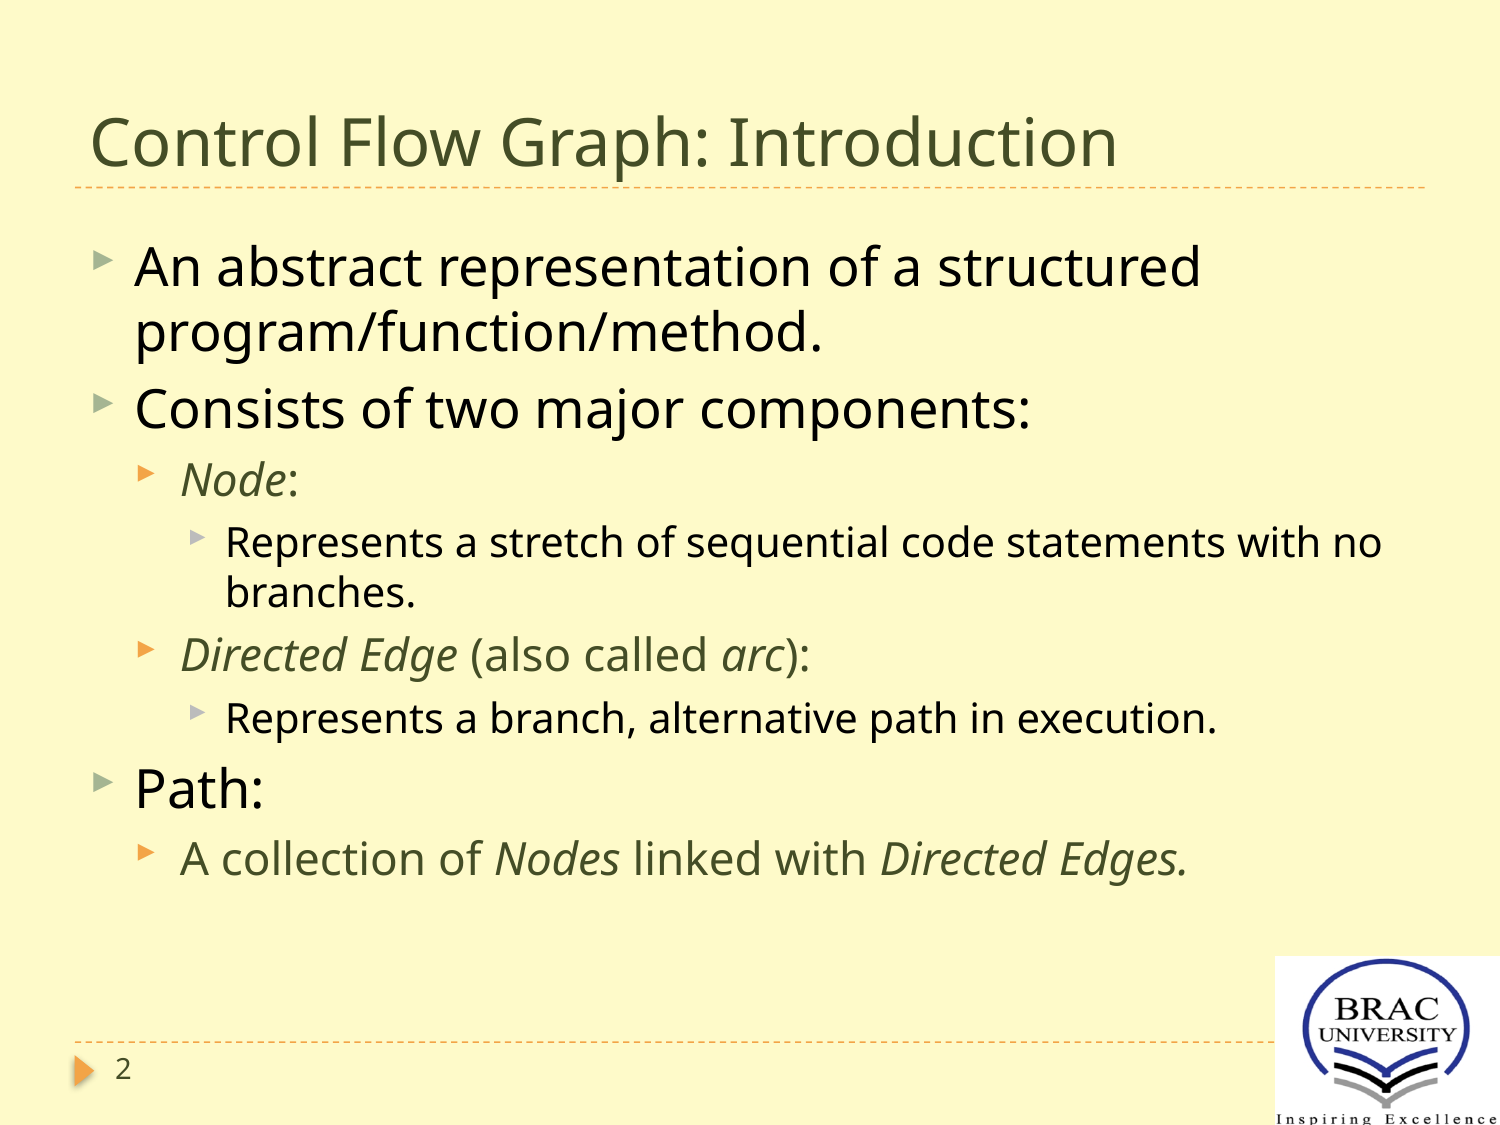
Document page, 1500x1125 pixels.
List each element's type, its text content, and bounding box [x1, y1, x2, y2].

picture [1274, 956, 1500, 1125]
list An abstract representation of a structured program/function/method. Consists of two major components: Node: Represents a stretch of sequential code statements with no branches. Directed Edge (also called arc): Represents a branch, alternative path in execution. Path: A collection of Nodes linked with Directed Edges. [75, 224, 1425, 1006]
slide_number 2 [100, 1042, 426, 1103]
title Control Flow Graph: Introduction [75, 24, 1425, 188]
